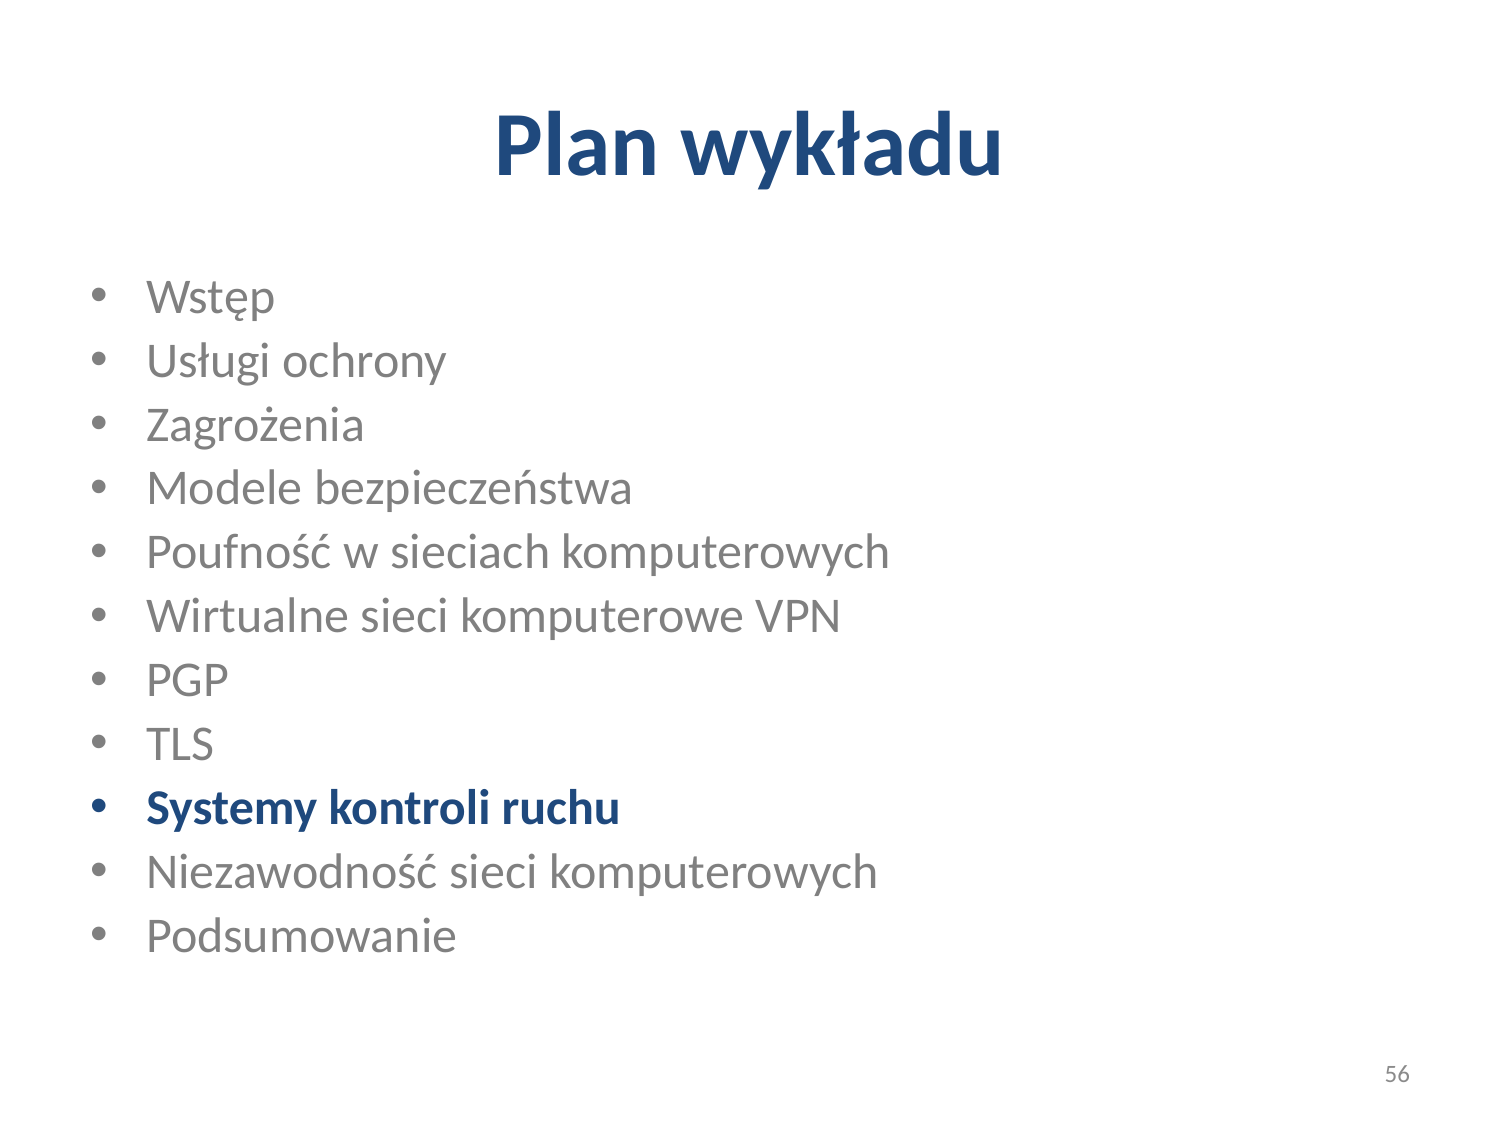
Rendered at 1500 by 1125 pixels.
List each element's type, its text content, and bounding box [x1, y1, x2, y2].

title Plan wykładu [75, 45, 1425, 233]
slide_number 56 [1074, 1042, 1425, 1103]
list Wstęp Usługi ochrony Zagrożenia Modele bezpieczeństwa Poufność w sieciach komputerowych Wirtualne sieci komputerowe VPN PGP TLS Systemy kontroli ruchu Niezawodność sieci komputerowych Podsumowanie [75, 262, 1425, 1005]
